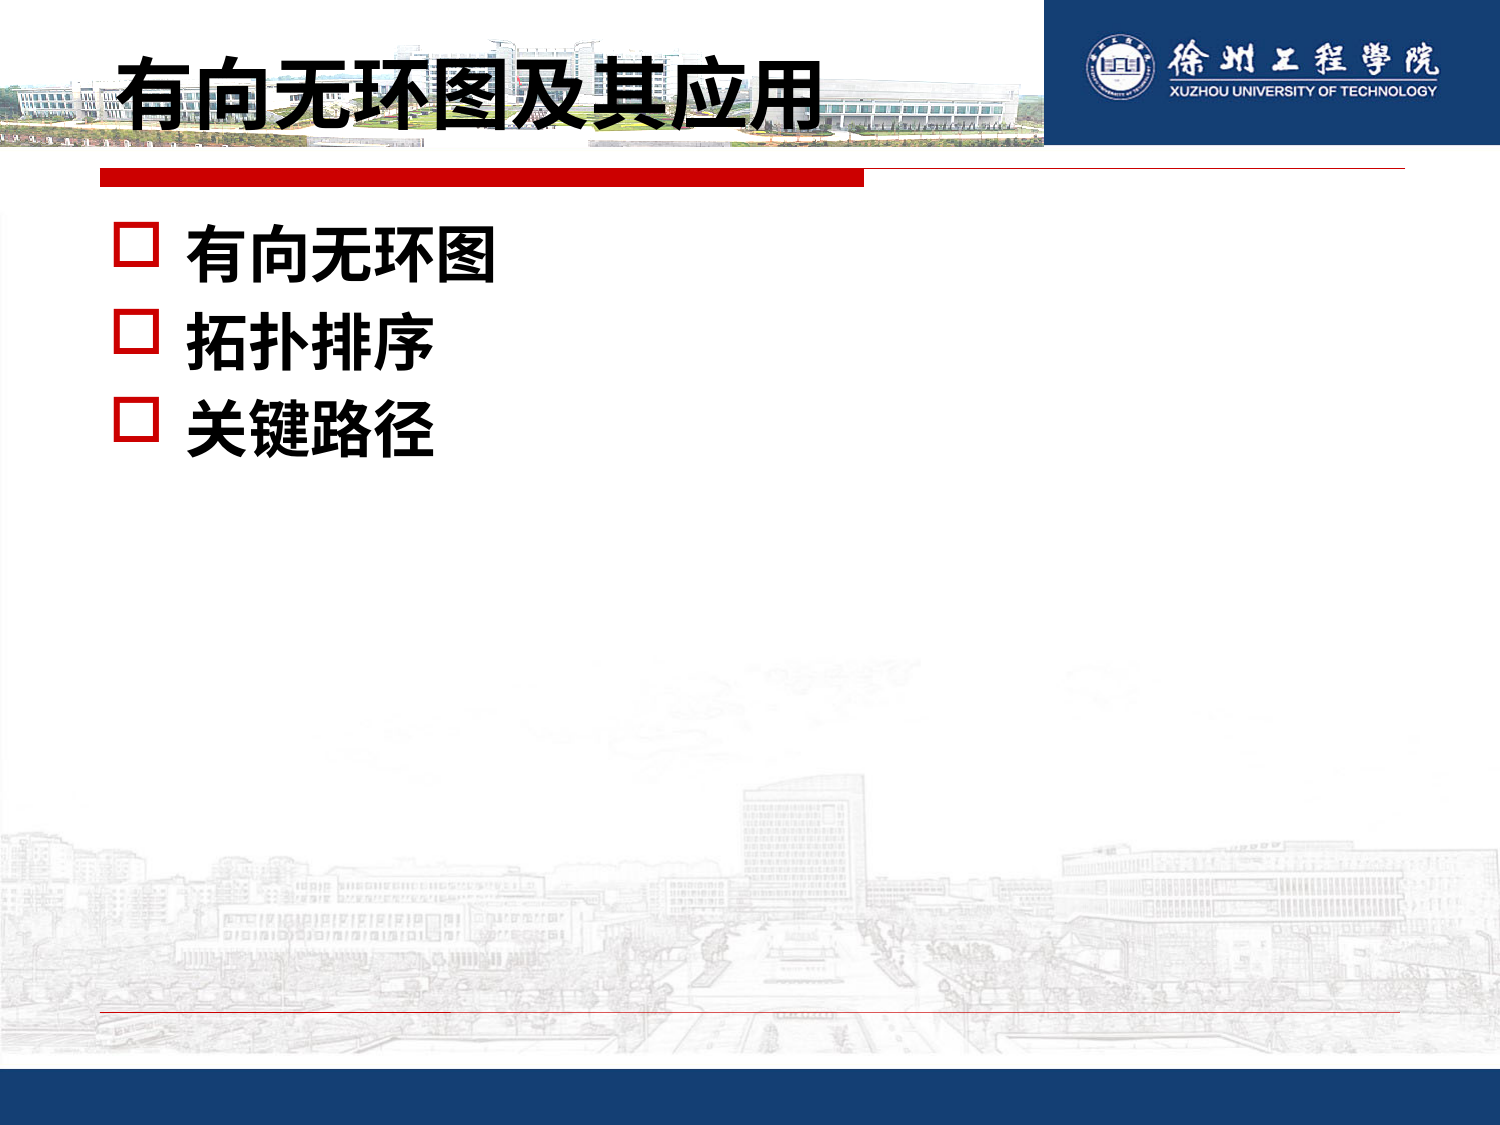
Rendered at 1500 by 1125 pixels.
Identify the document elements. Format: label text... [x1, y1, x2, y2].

list 有向无环图 拓扑排序 关键路径 [93, 207, 1407, 1009]
picture [0, 0, 1500, 1125]
title 有向无环图及其应用 [99, 18, 1085, 147]
table_cell 10 [0, 0, 1044, 147]
